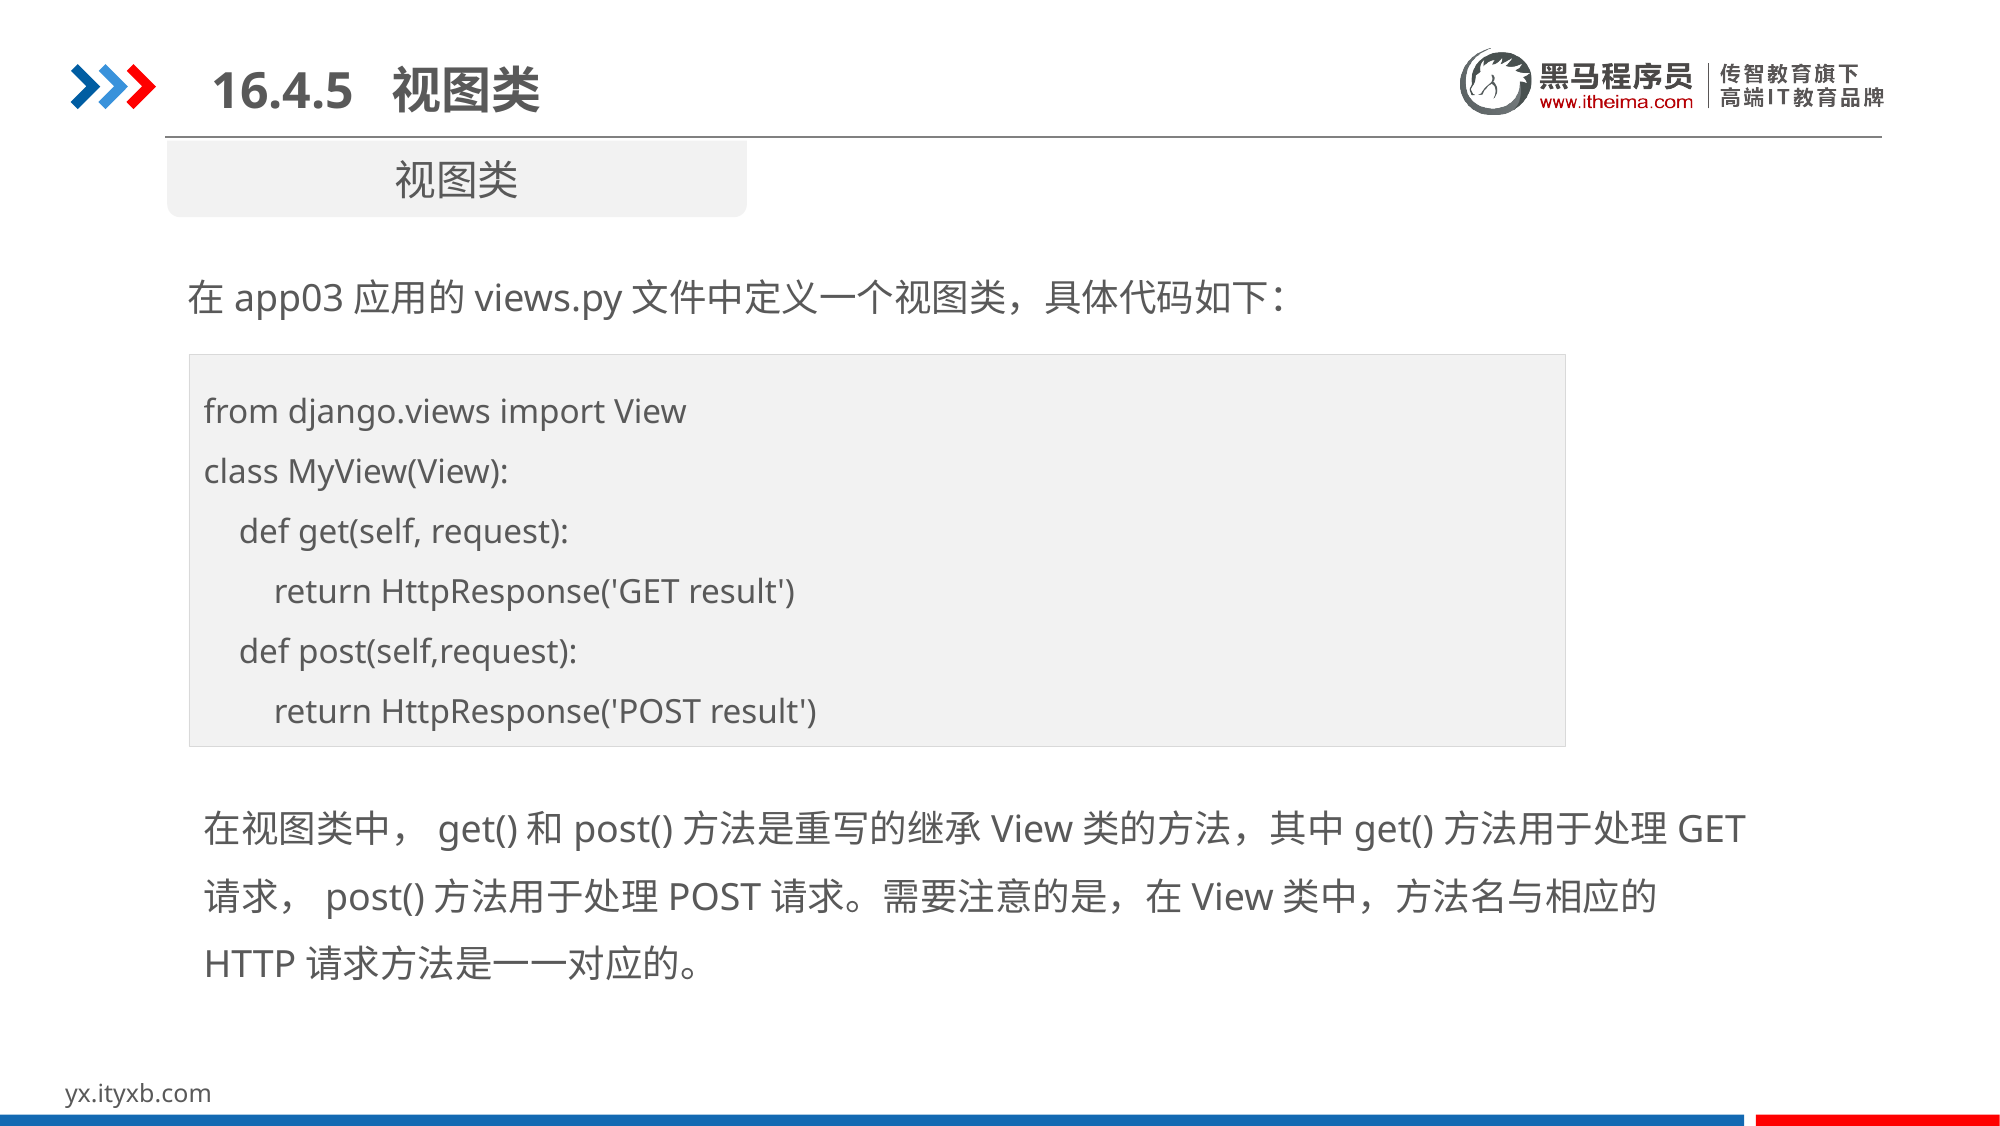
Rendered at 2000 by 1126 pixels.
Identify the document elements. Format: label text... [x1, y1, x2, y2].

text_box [166, 140, 748, 218]
text_box 在视图类中，get()和post()方法是重写的继承View类的方法，其中get()方法用于处理GET请求，post()方法用于处理POST请求。需要注意的是，在View类中，方法名与相应的HTTP请求方法是一一对应的。 [188, 775, 1775, 997]
text_box from django.views import View class MyView(View): def get(self, request): return HttpResponse('GET result') def post(self,request): return HttpResponse('POST result') [187, 352, 1567, 748]
text_box 在app03应用的views.py文件中定义一个视图类，具体代码如下： [172, 243, 1759, 352]
text_box 16.4.5 视图类 [196, 42, 1008, 136]
picture [1460, 48, 1887, 115]
